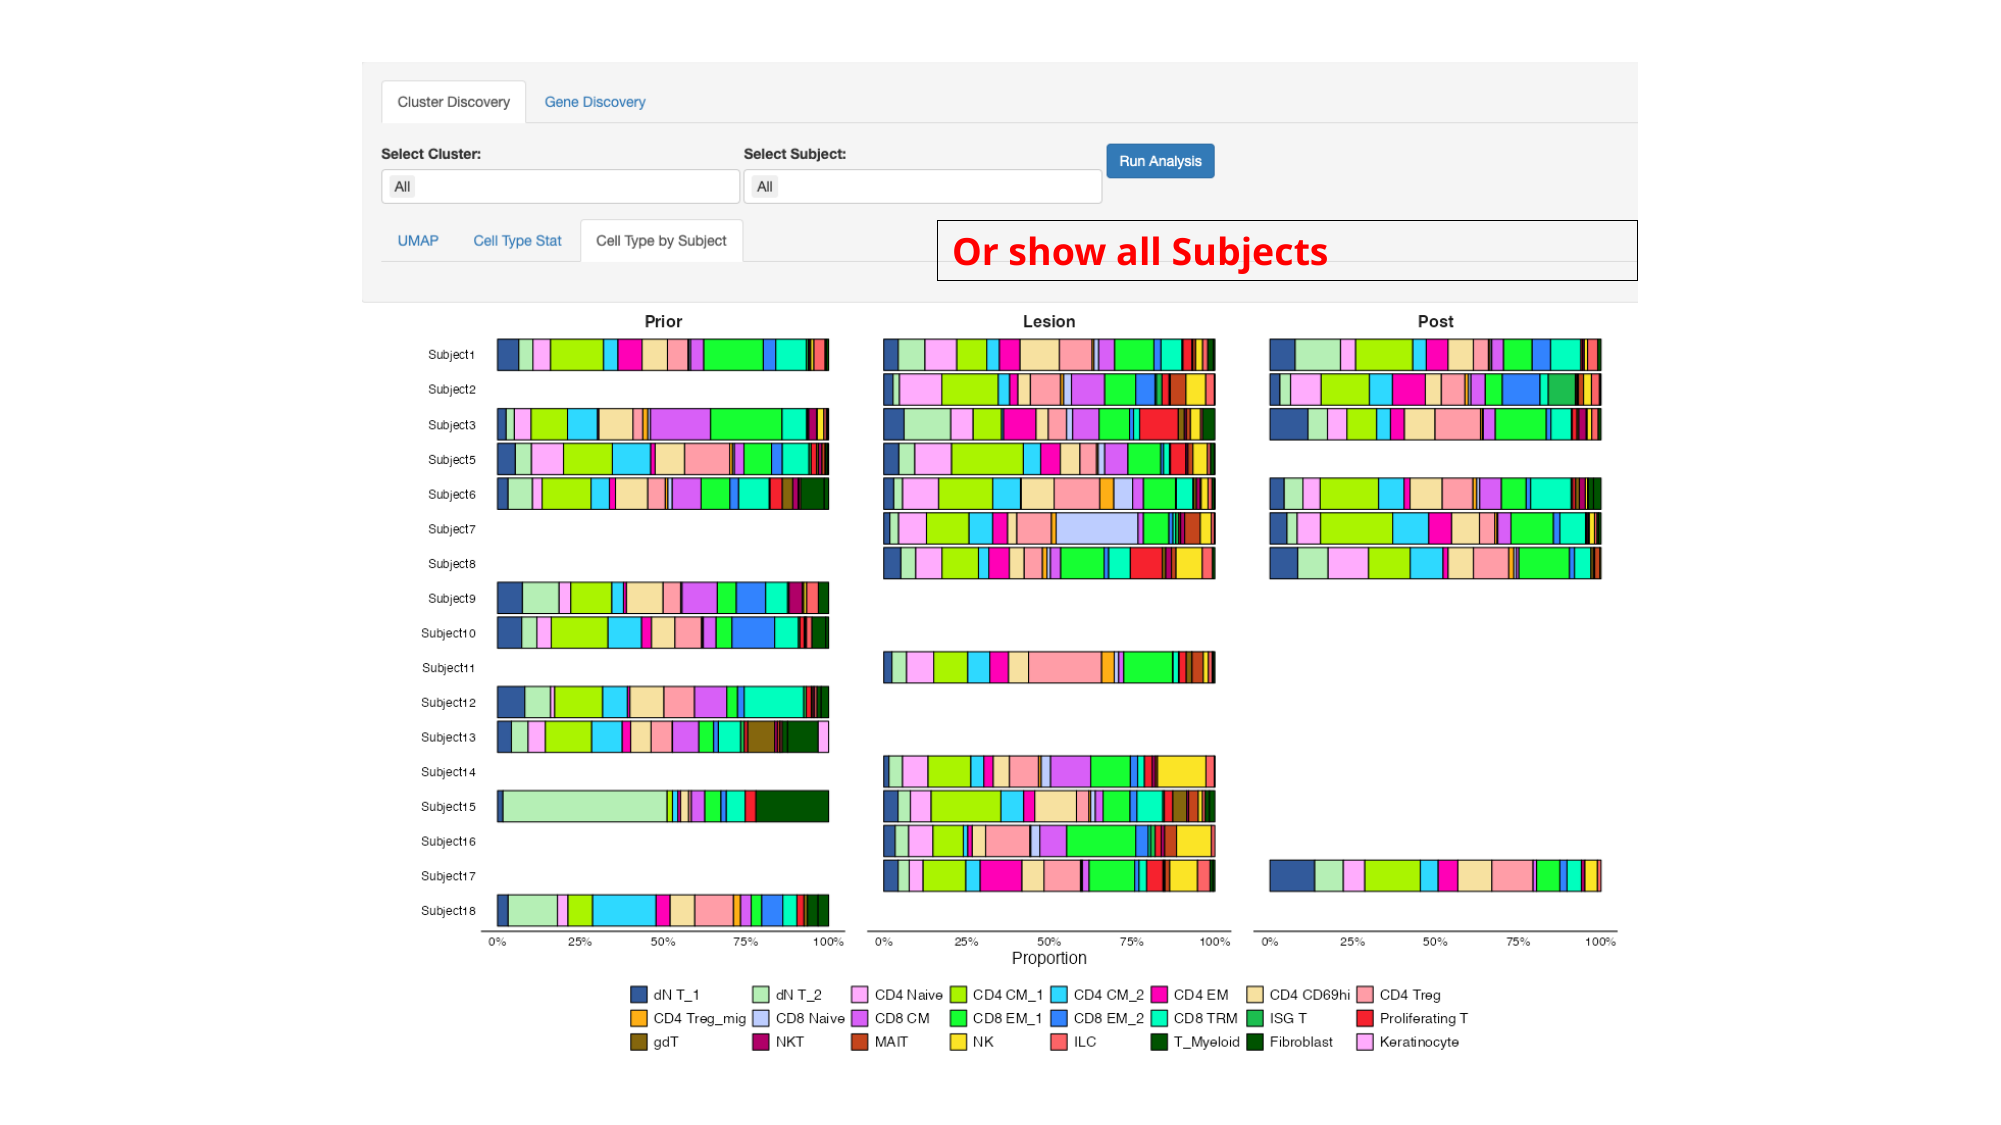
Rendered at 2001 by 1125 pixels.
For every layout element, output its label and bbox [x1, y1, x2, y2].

picture [361, 62, 1638, 1063]
